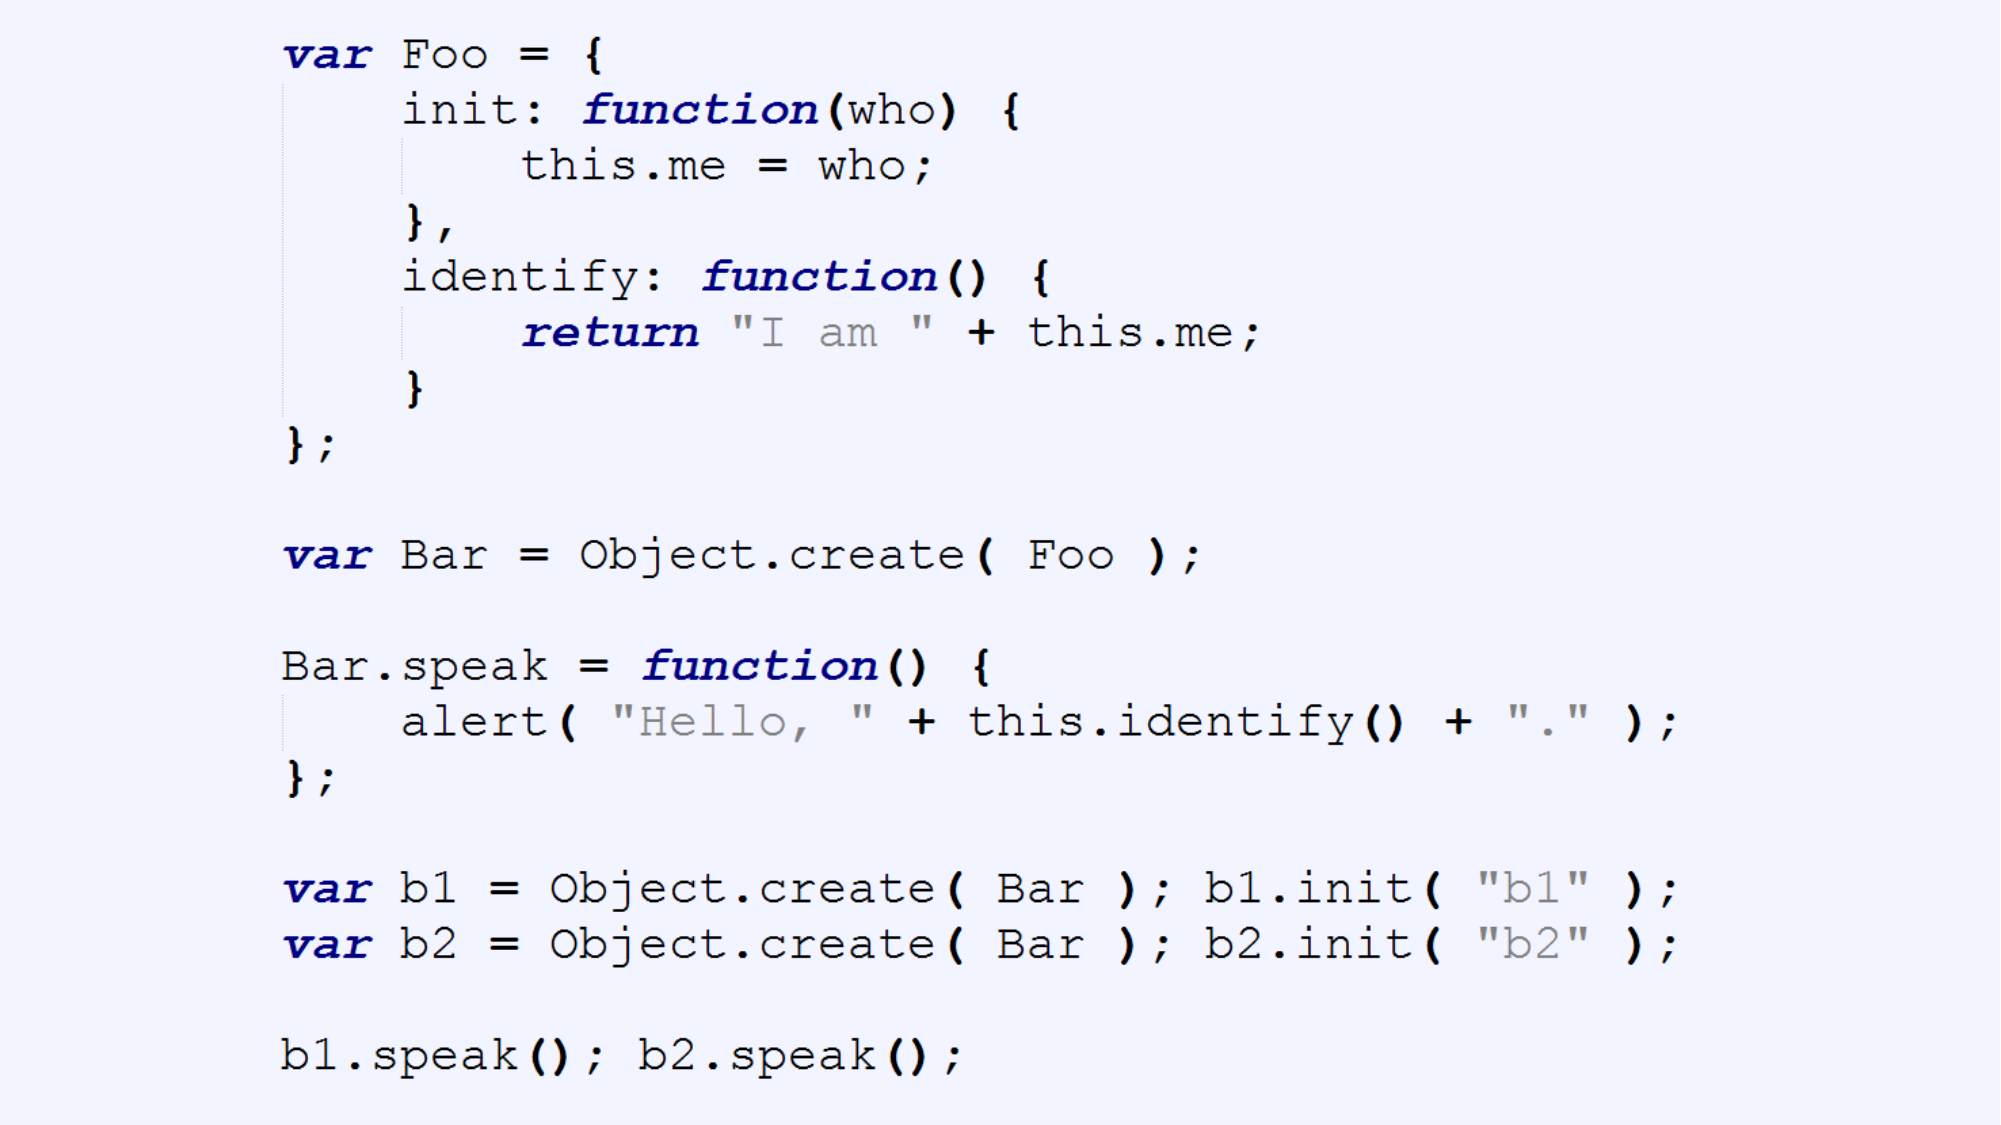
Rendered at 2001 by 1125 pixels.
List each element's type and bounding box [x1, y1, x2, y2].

picture [227, 0, 1772, 1125]
